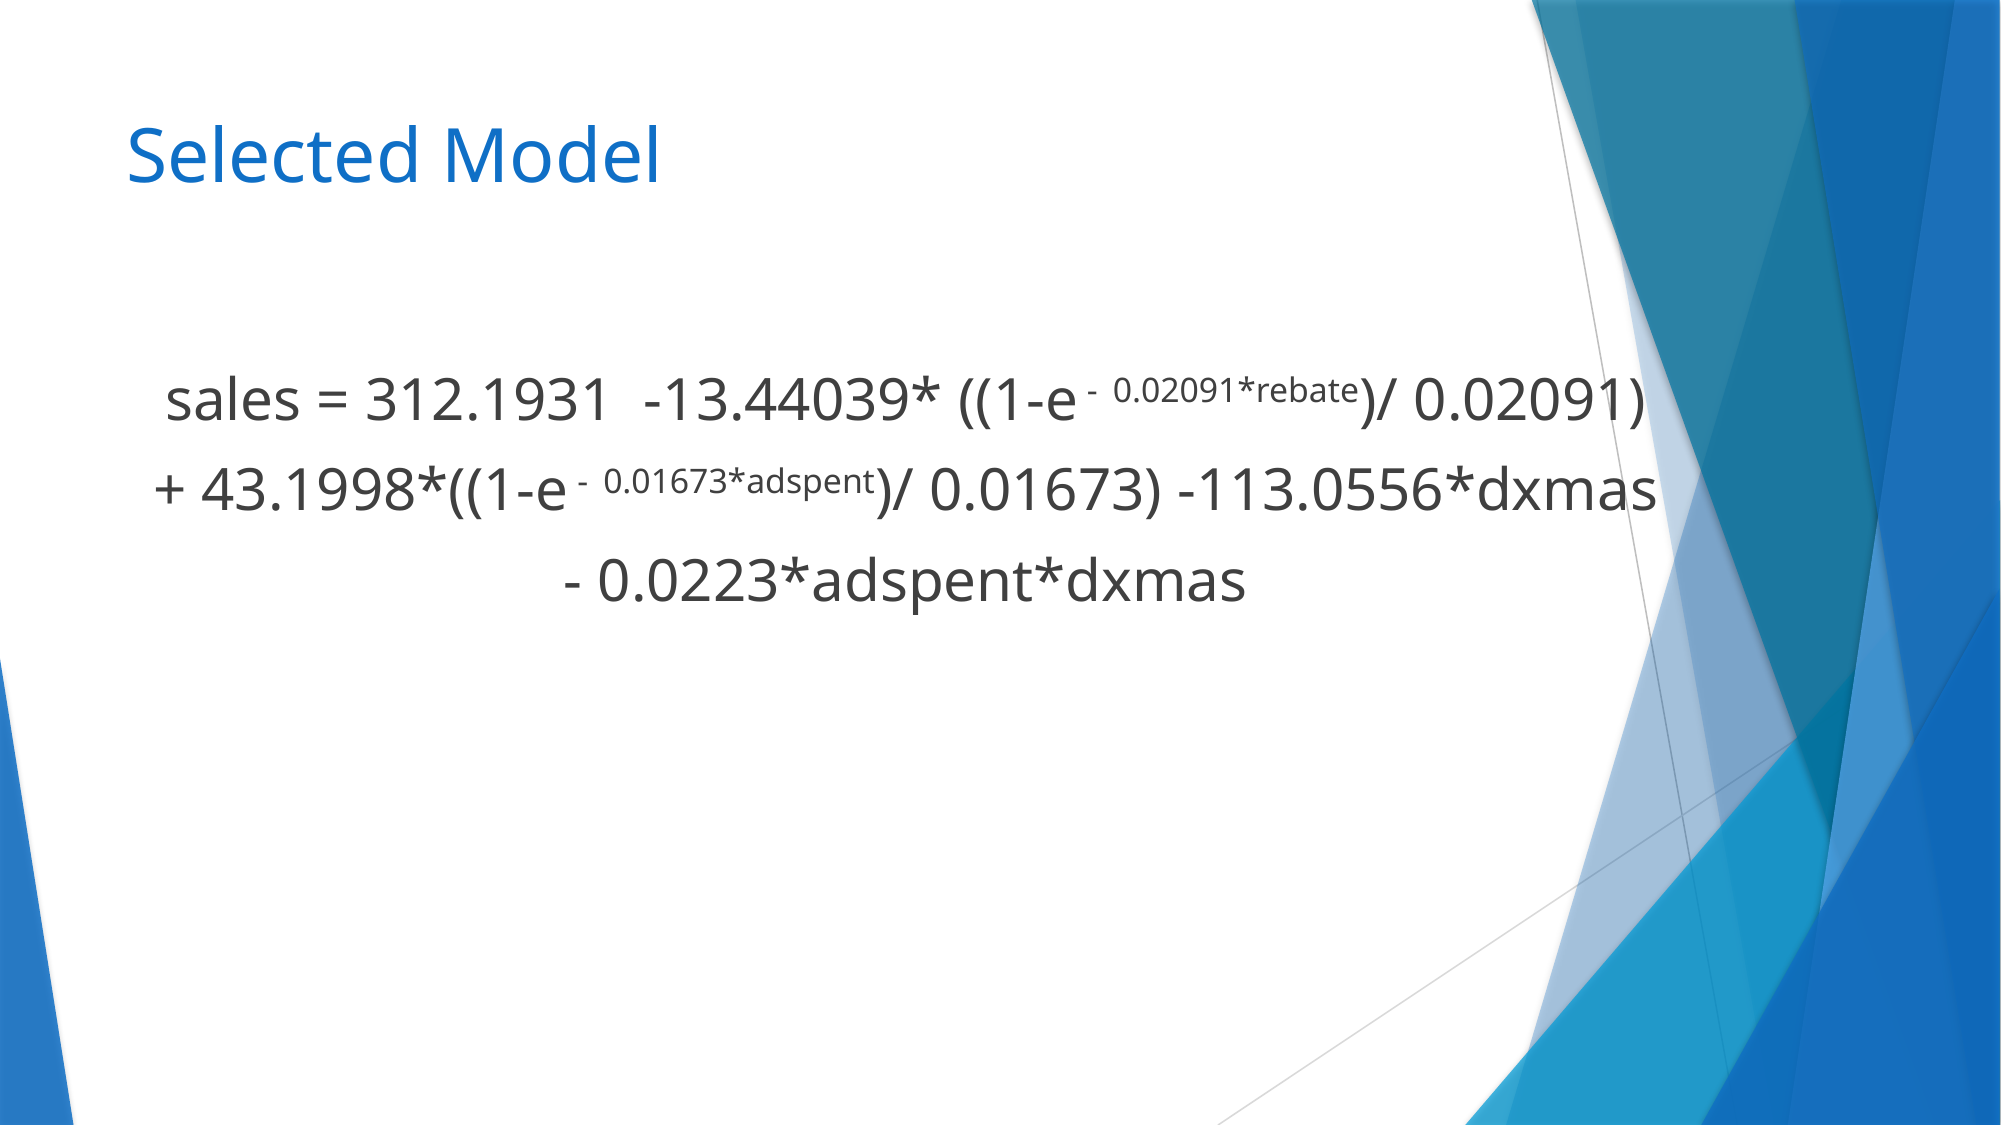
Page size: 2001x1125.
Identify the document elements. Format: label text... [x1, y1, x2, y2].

list sales = 312.1931 -13.44039* ((1-e - 0.02091*rebate)/ 0.02091) + 43.1998*((1-e - 0.01673*adspent)/ 0.01673) -113.0556*dxmas - 0.0223*adspent*dxmas [111, 354, 1716, 795]
title Selected Model [111, 99, 1522, 317]
